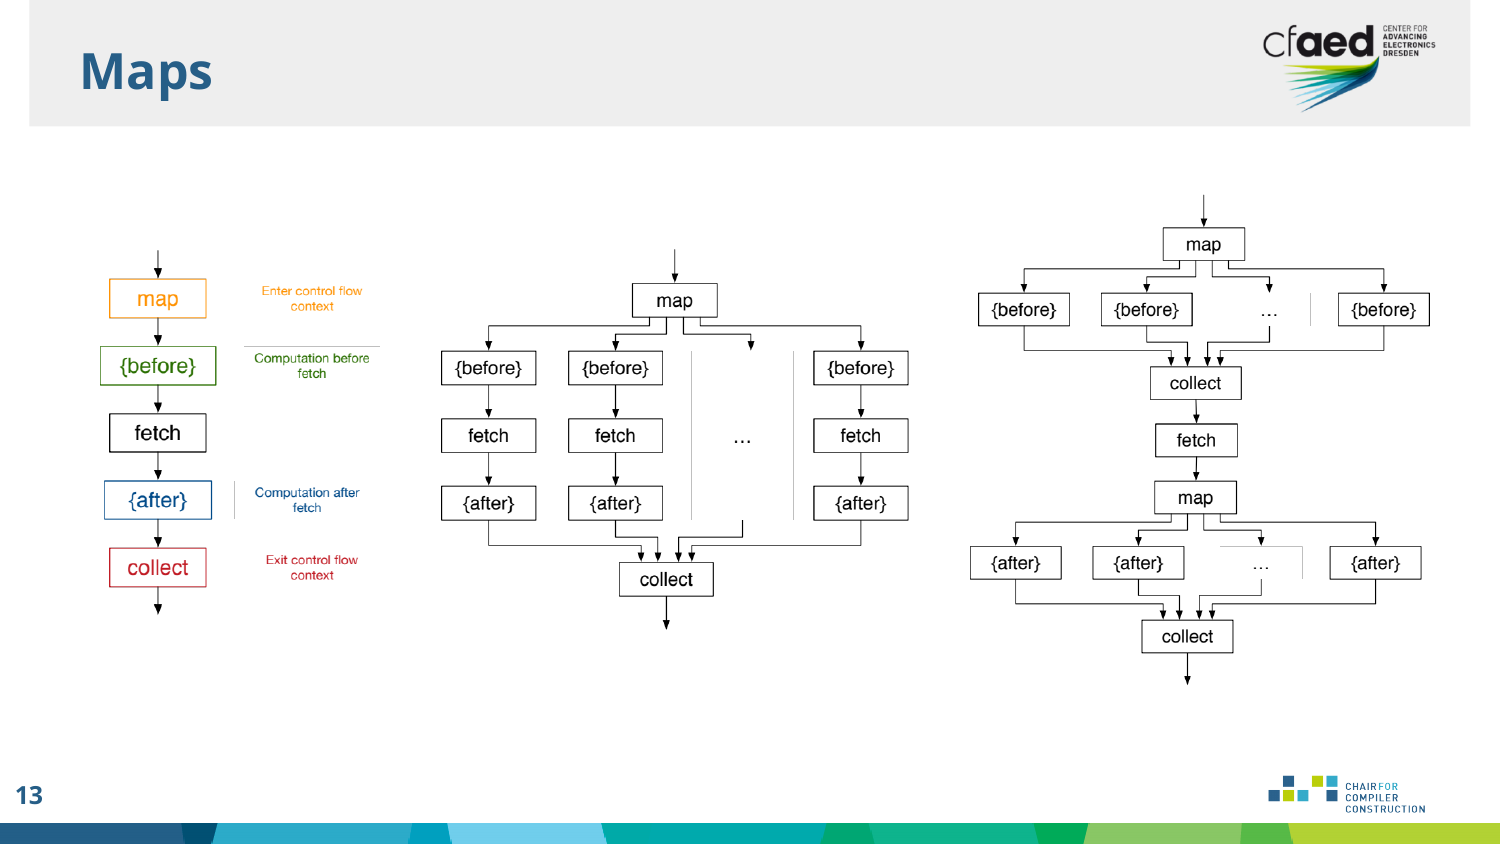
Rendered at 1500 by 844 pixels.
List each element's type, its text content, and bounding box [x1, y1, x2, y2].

picture [431, 207, 917, 671]
picture [0, 202, 1500, 844]
list Maps [64, 32, 1199, 115]
slide_number 13 [0, 773, 83, 821]
picture [1257, 20, 1441, 117]
picture [960, 154, 1438, 725]
